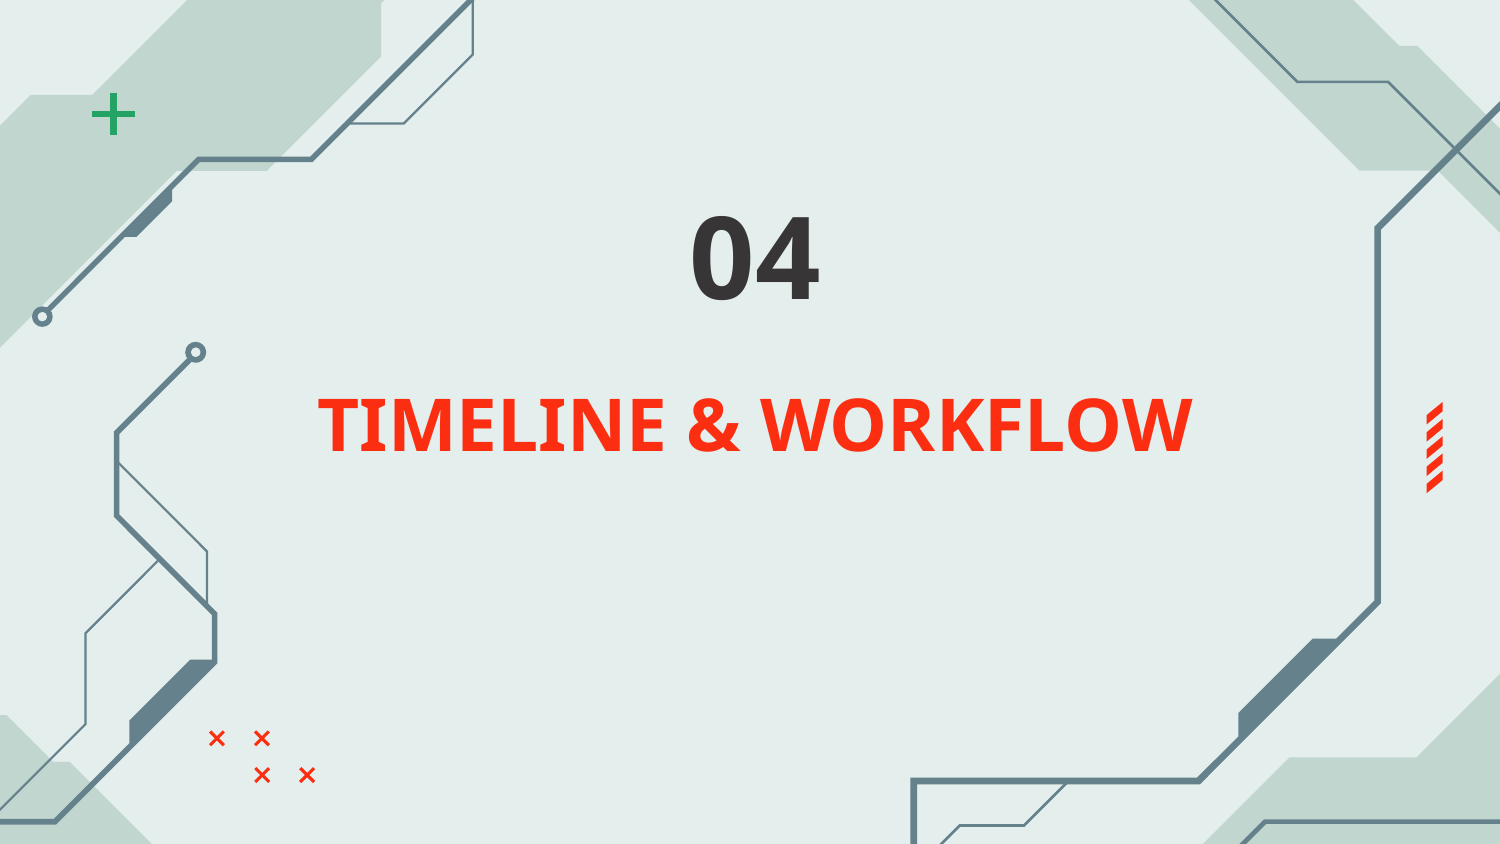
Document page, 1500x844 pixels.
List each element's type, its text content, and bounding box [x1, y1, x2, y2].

title TIMELINE & WORKFLOW [221, 335, 1289, 508]
title 04 [642, 190, 869, 318]
